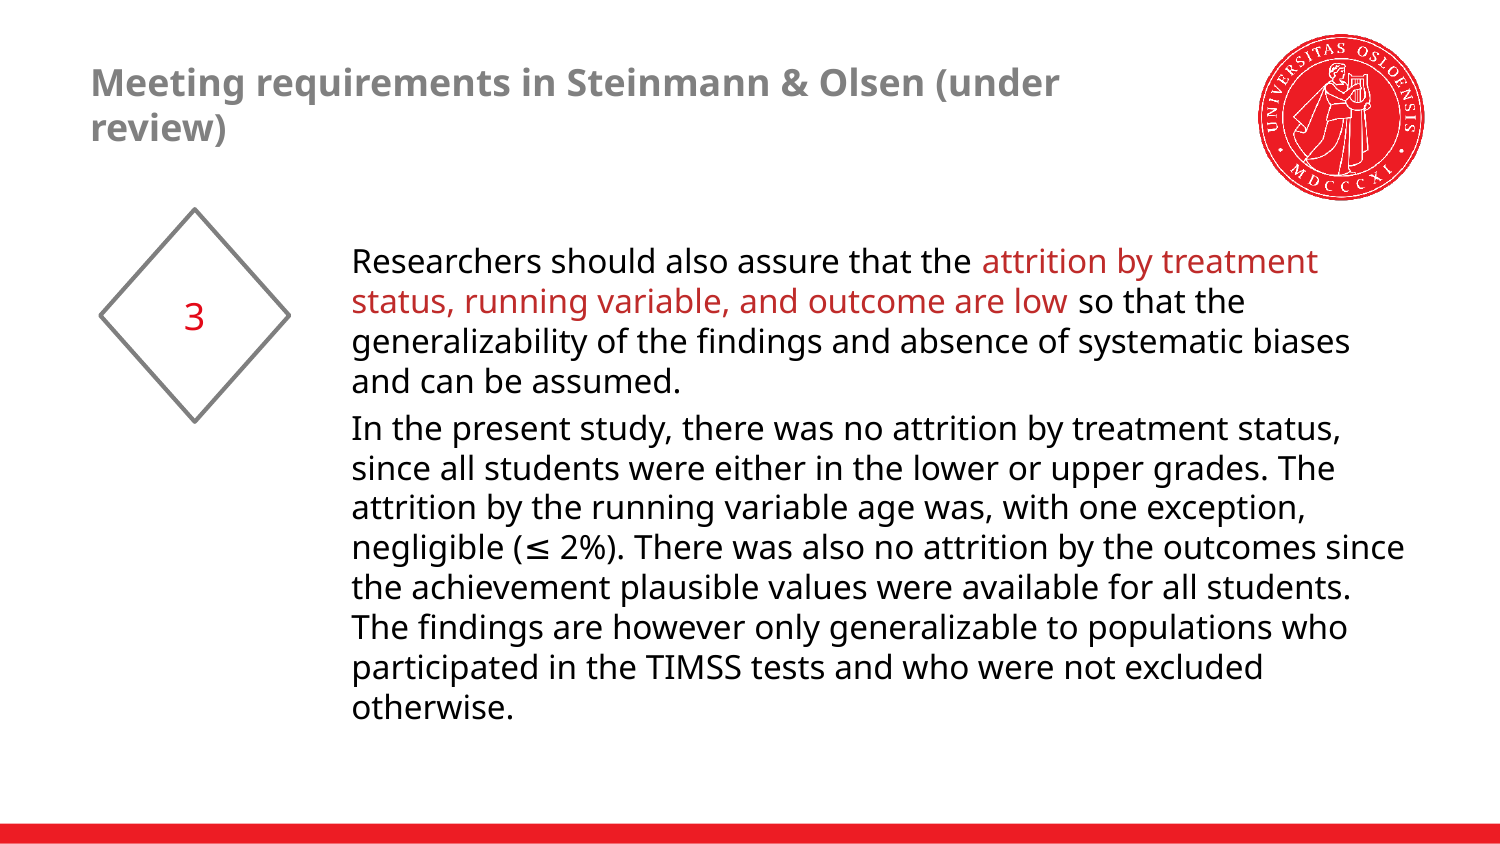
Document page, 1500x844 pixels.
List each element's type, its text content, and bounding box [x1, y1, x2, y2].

list Researchers should also assure that the attrition by treatment status, running variable, and outcome are low so that the generalizability of the findings and absence of systematic biases and can be assumed. In the present study, there was no attrition by treatment status, since all students were either in the lower or upper grades. The attrition by the running variable age was, with one exception, negligible (≤ 2%). There was also no attrition by the outcomes since the achievement plausible values were available for all students. The findings are however only generalizable to populations who participated in the TIMSS tests and who were not excluded otherwise. [336, 232, 1425, 754]
title Meeting requirements in Steinmann & Olsen (under review) [75, 33, 1223, 175]
text_box 3 [98, 207, 291, 424]
picture [1257, 33, 1425, 201]
